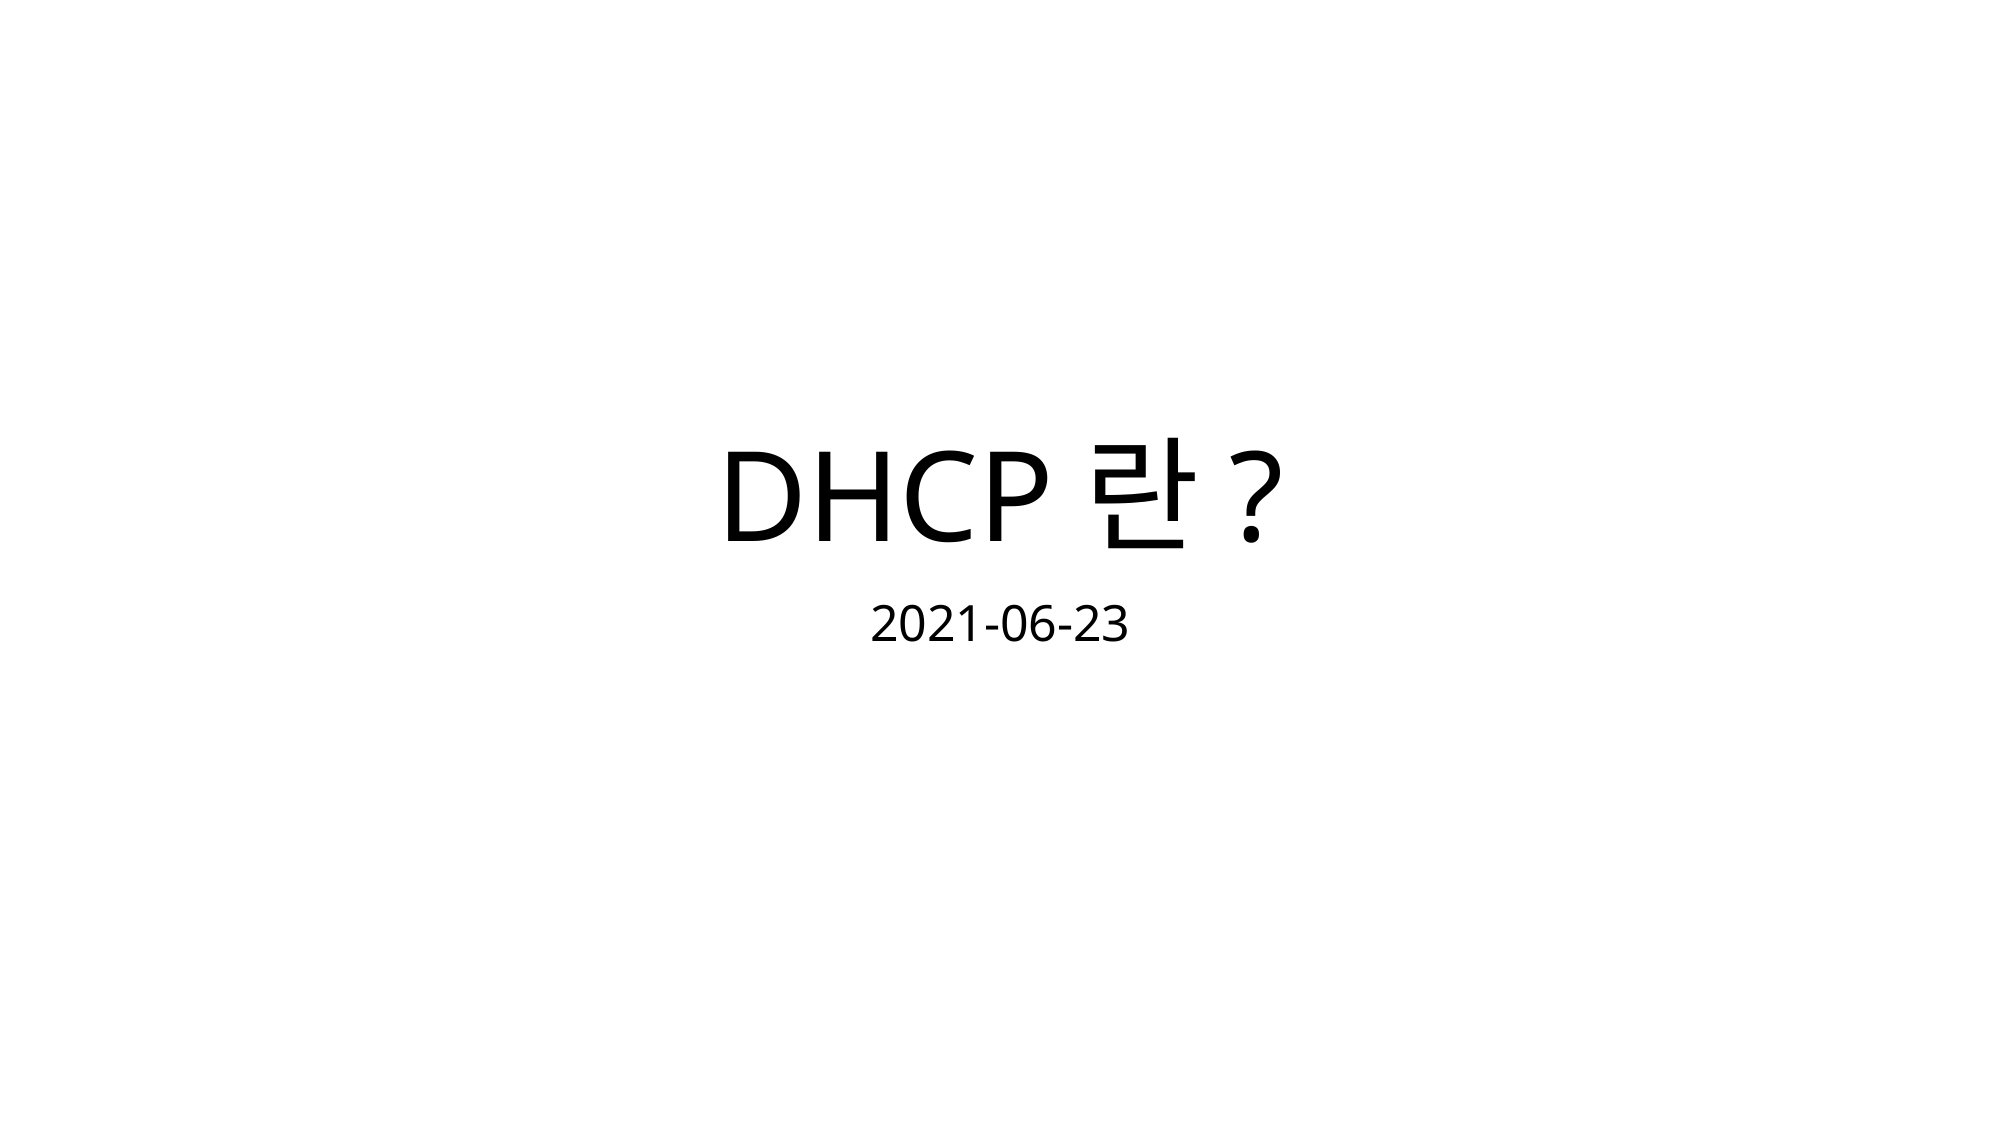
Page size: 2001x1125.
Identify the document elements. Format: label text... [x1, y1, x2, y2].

subtitle 2021-06-23 [249, 590, 1750, 863]
title DHCP란? [249, 184, 1750, 576]
